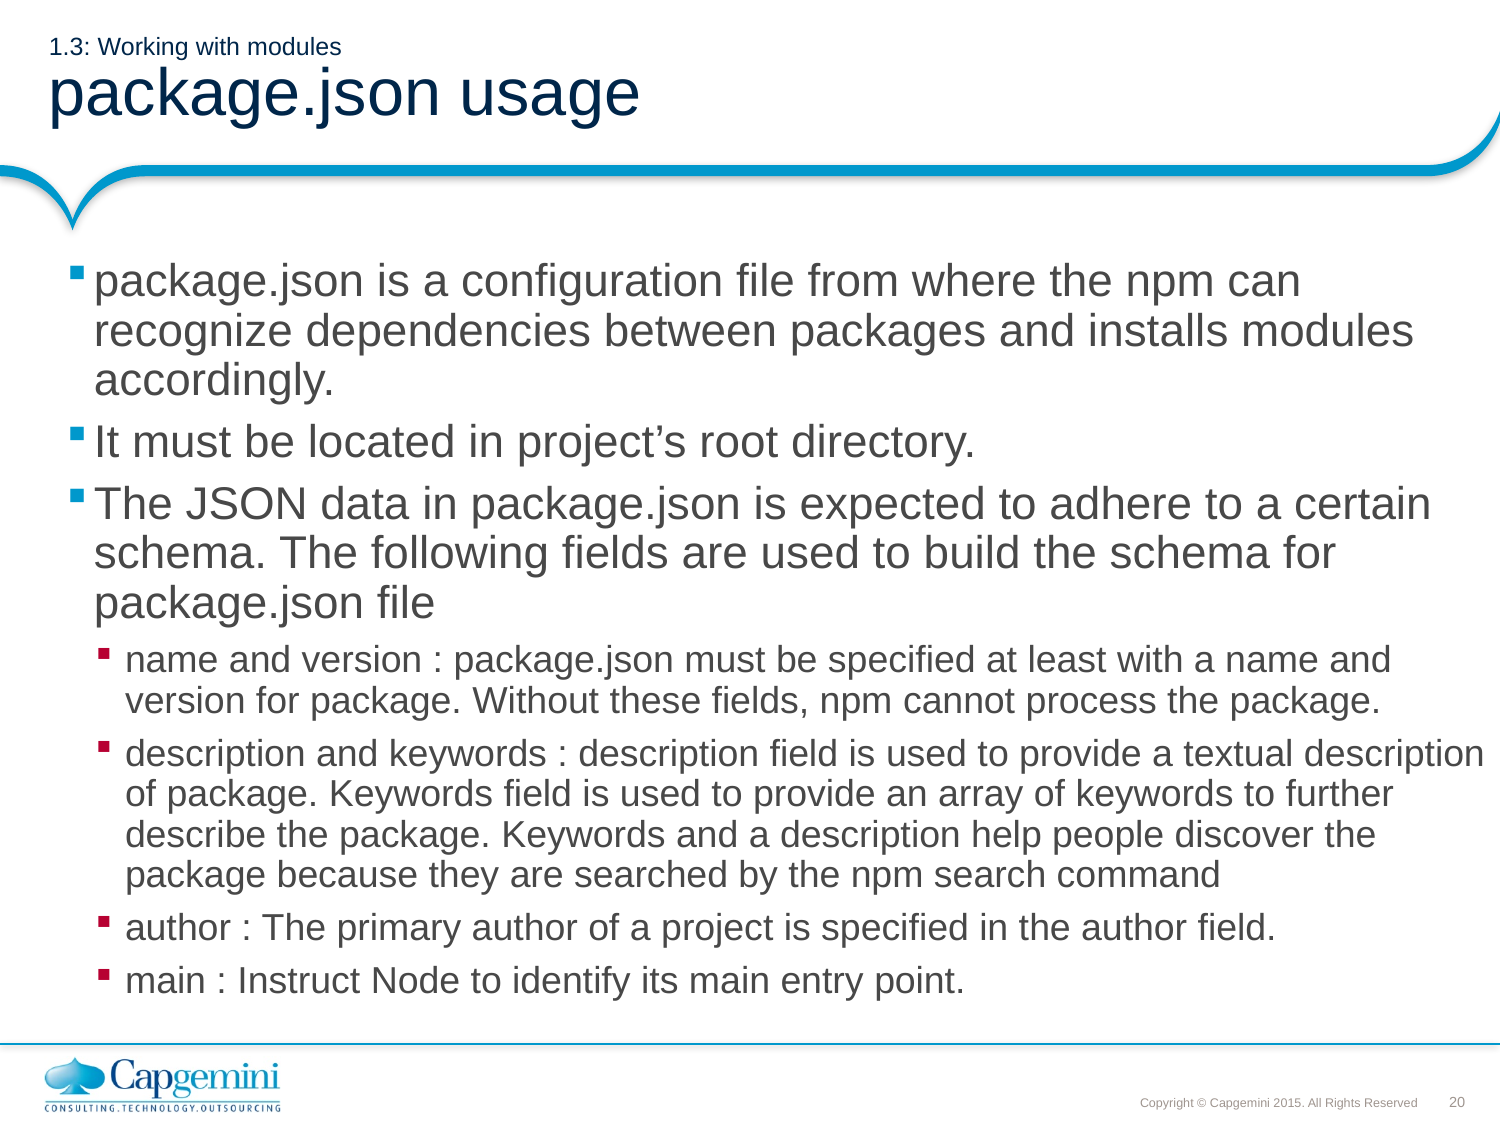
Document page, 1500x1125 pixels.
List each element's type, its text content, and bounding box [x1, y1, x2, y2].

title 1.3: Working with modules package.json usage [0, 0, 1500, 165]
picture [44, 1056, 281, 1113]
list package.json is a configuration file from where the npm can recognize dependencies between packages and installs modules accordingly. It must be located in project’s root directory. The JSON data in package.json is expected to adhere to a certain schema. The following fields are used to build the schema for package.json file name and version : package.json must be specified at least with a name and version for package. Without these fields, npm cannot process the package. description and keywords : description field is used to provide a textual description of package. Keywords field is used to provide an array of keywords to further describe the package. Keywords and a description help people discover the package because they are searched by the npm search command author : The primary author of a project is specified in the author field. main : Instruct Node to identify its main entry point. [48, 245, 1500, 1007]
